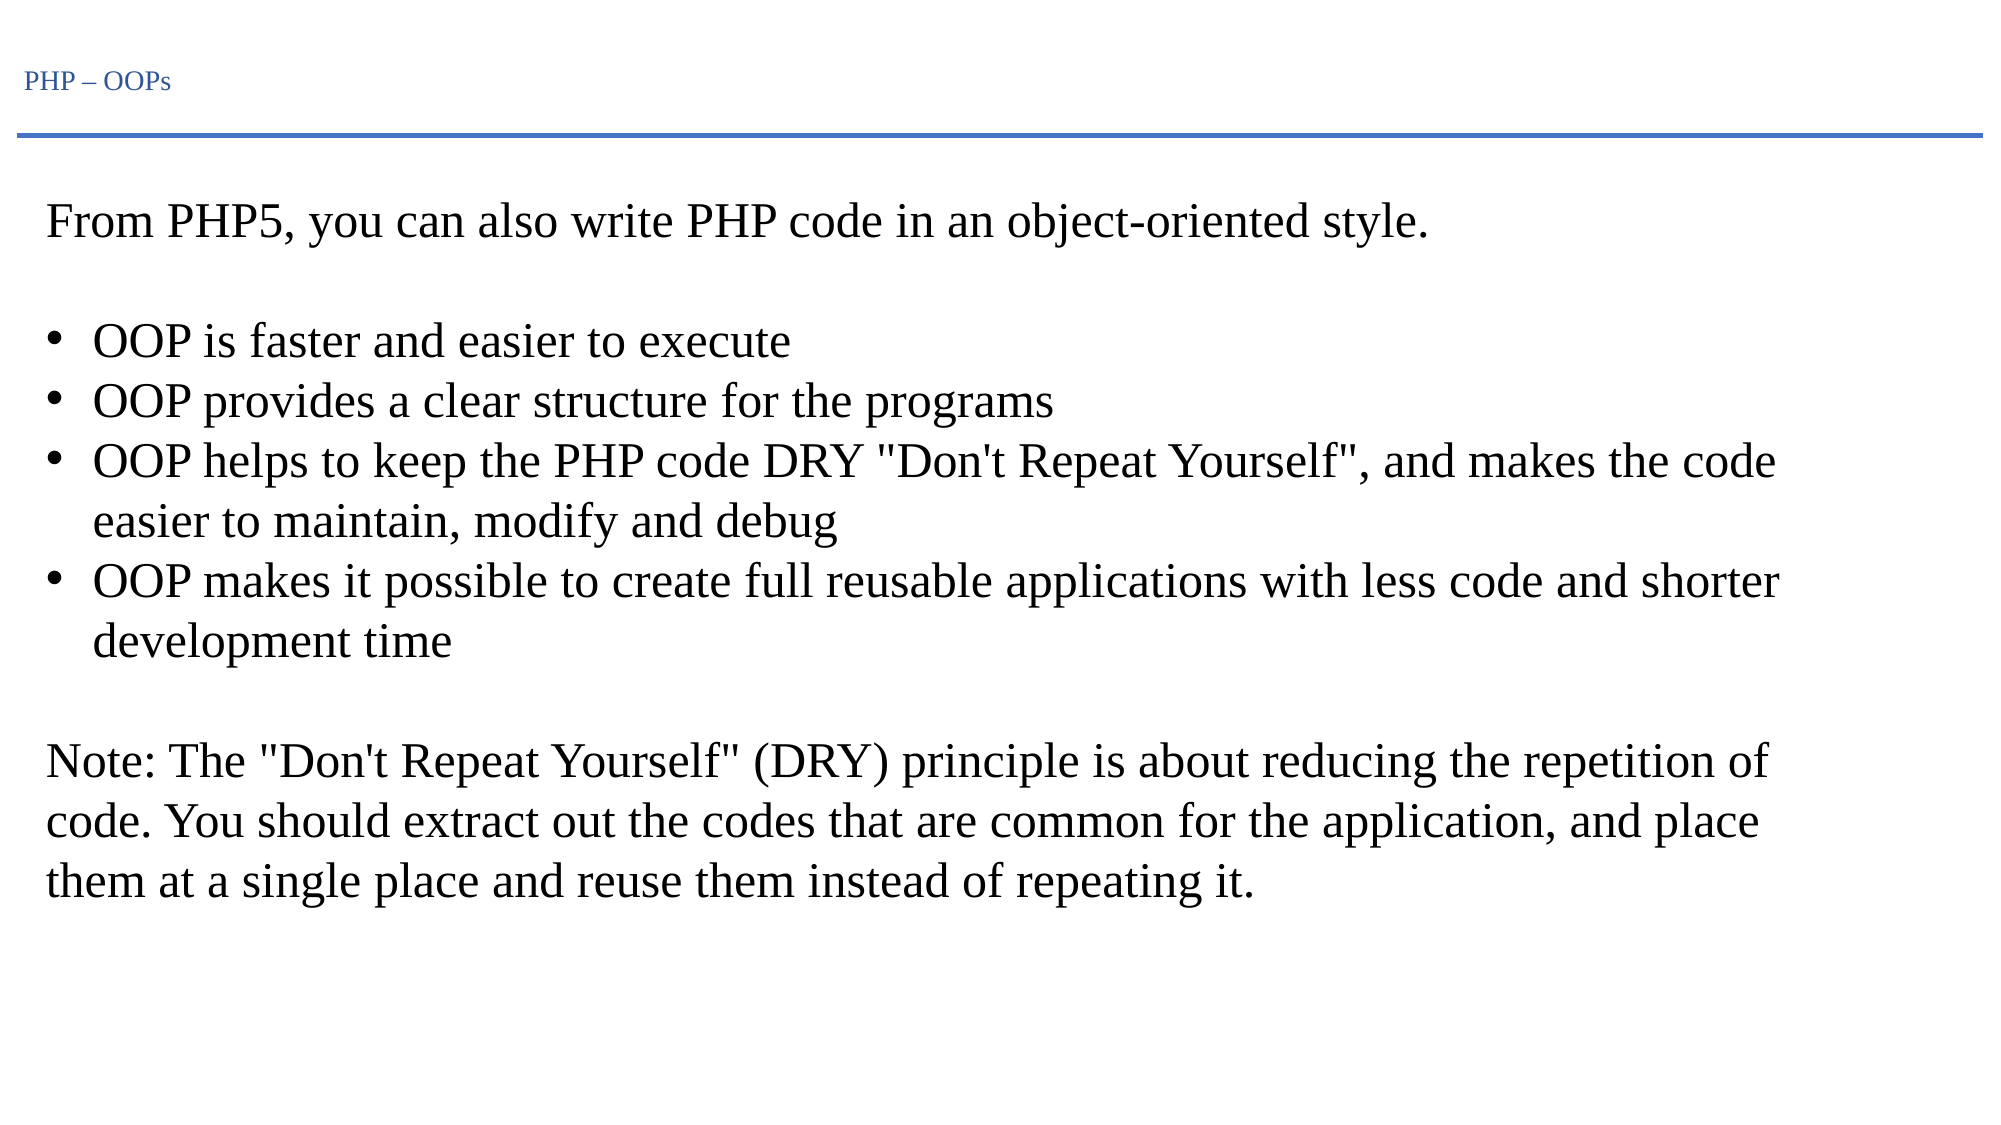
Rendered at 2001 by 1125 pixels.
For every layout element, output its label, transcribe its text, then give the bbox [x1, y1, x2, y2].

text_box From PHP5, you can also write PHP code in an object-oriented style. OOP is faster and easier to execute OOP provides a clear structure for the programs OOP helps to keep the PHP code DRY "Don't Repeat Yourself", and makes the code easier to maintain, modify and debug OOP makes it possible to create full reusable applications with less code and shorter development time Note: The "Don't Repeat Yourself" (DRY) principle is about reducing the repetition of code. You should extract out the codes that are common for the application, and place them at a single place and reuse them instead of repeating it. [31, 180, 1798, 976]
title PHP – OOPs [8, 26, 1974, 140]
